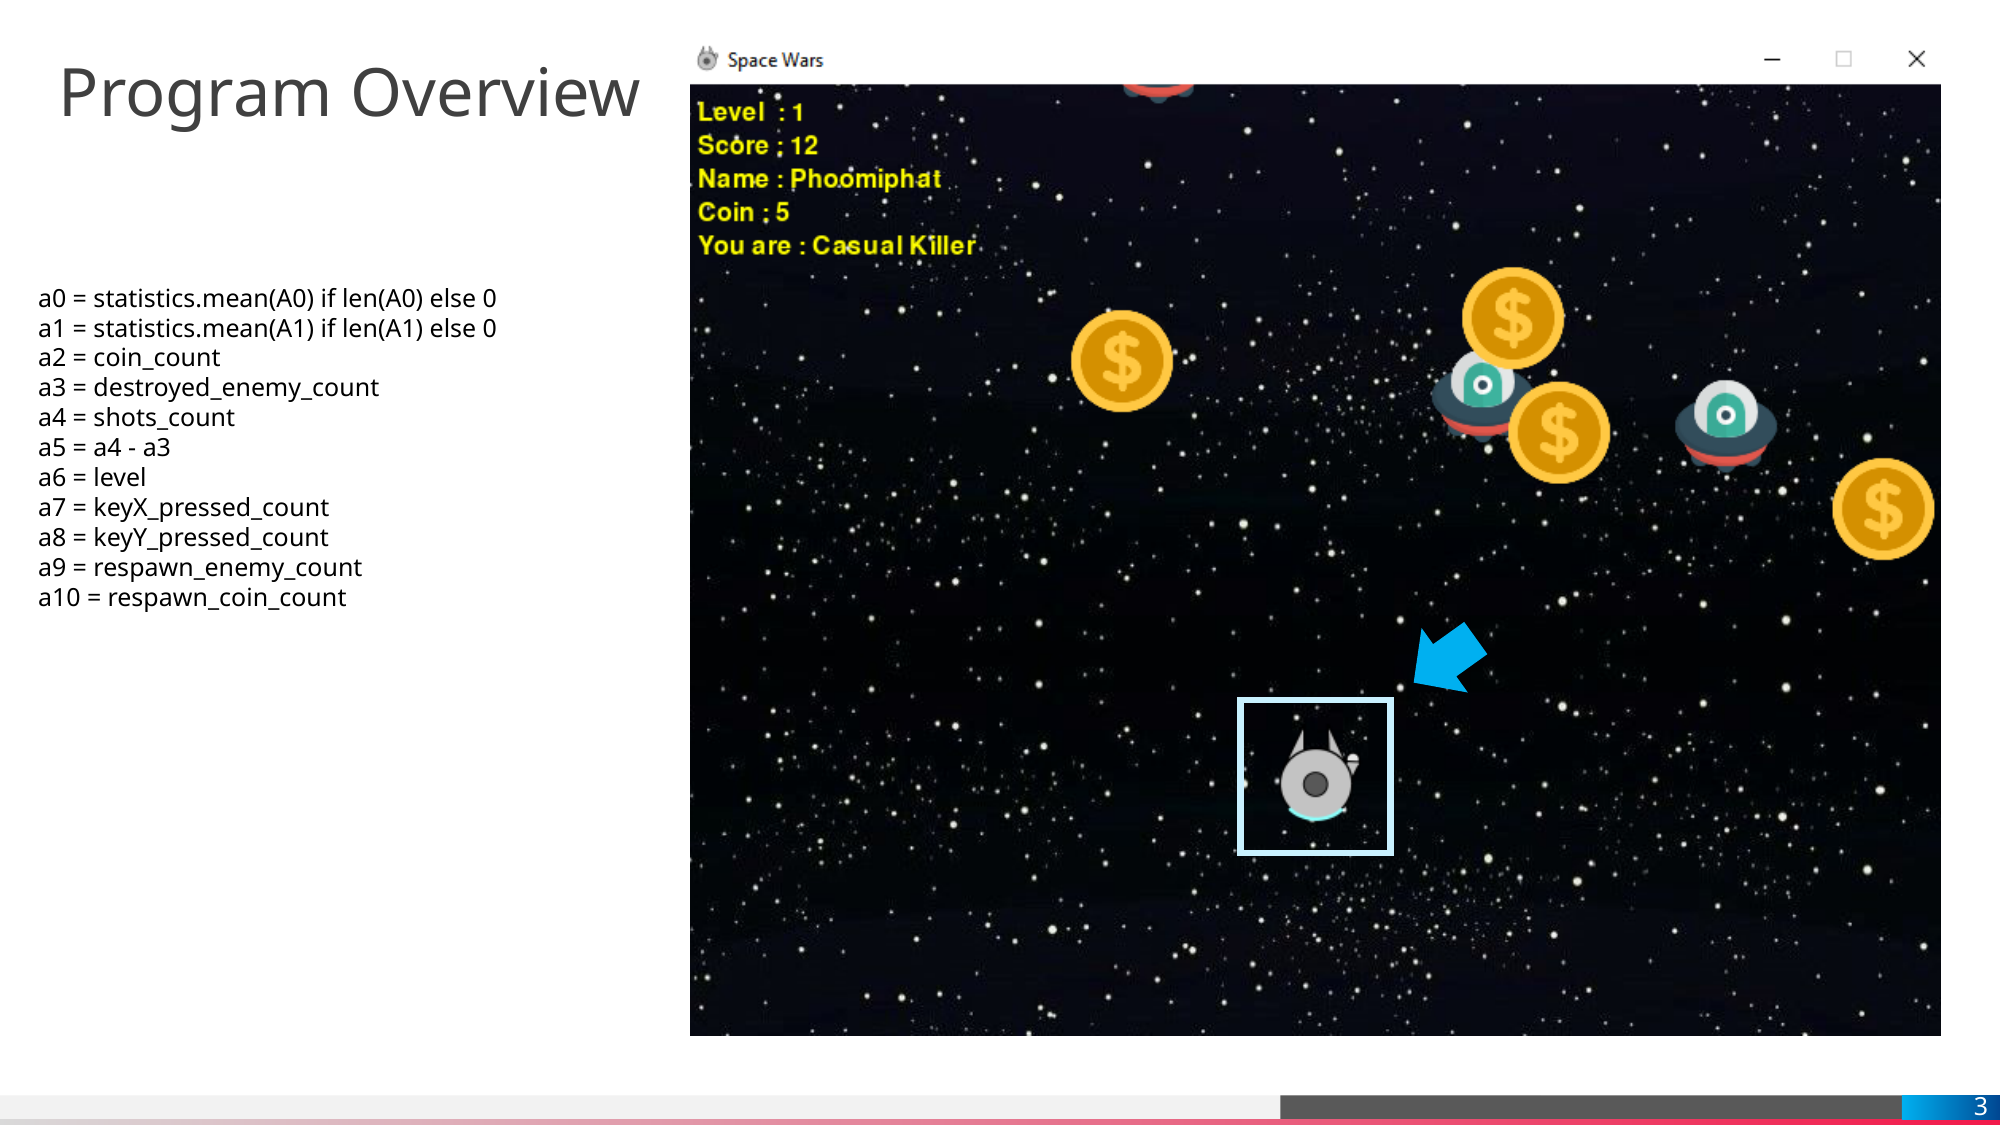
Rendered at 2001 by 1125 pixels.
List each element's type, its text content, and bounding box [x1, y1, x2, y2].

text_box a0 = statistics.mean(A0) if len(A0) else 0 a1 = statistics.mean(A1) if len(A1) else 0 a2 = coin_count a3 = destroyed_enemy_count a4 = shots_count a5 = a4 - a3 a6 = level a7 = keyX_pressed_count a8 = keyY_pressed_count a9 = respawn_enemy_count a10 = respawn_coin_count [0, 274, 689, 619]
title Program Overview [59, 59, 689, 148]
picture [689, 40, 1941, 1036]
slide_number 3 [1901, 1095, 2000, 1120]
